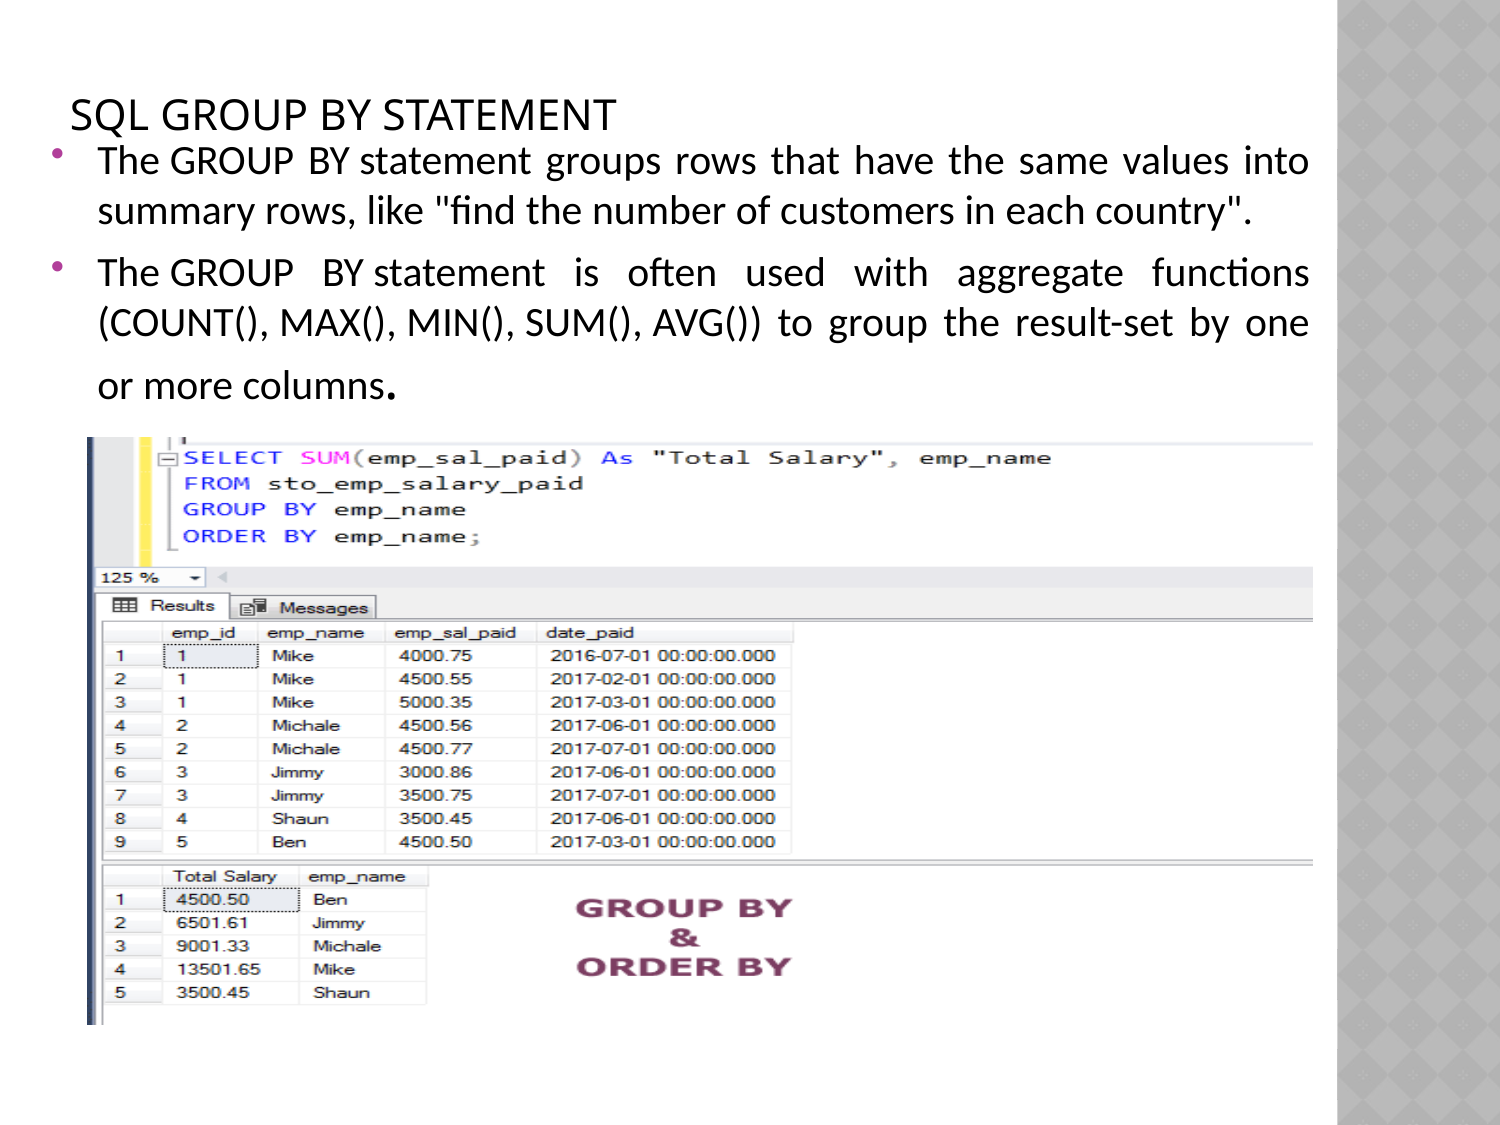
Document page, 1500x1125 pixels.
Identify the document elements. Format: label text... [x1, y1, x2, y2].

list The GROUP BY statement groups rows that have the same values into summary rows, like "find the number of customers in each country". The GROUP BY statement is often used with aggregate functions (COUNT(), MAX(), MIN(), SUM(), AVG()) to group the result-set by one or more columns. [37, 125, 1325, 920]
picture [87, 436, 1313, 1026]
title SQL GROUP BY Statement [62, 87, 1250, 125]
